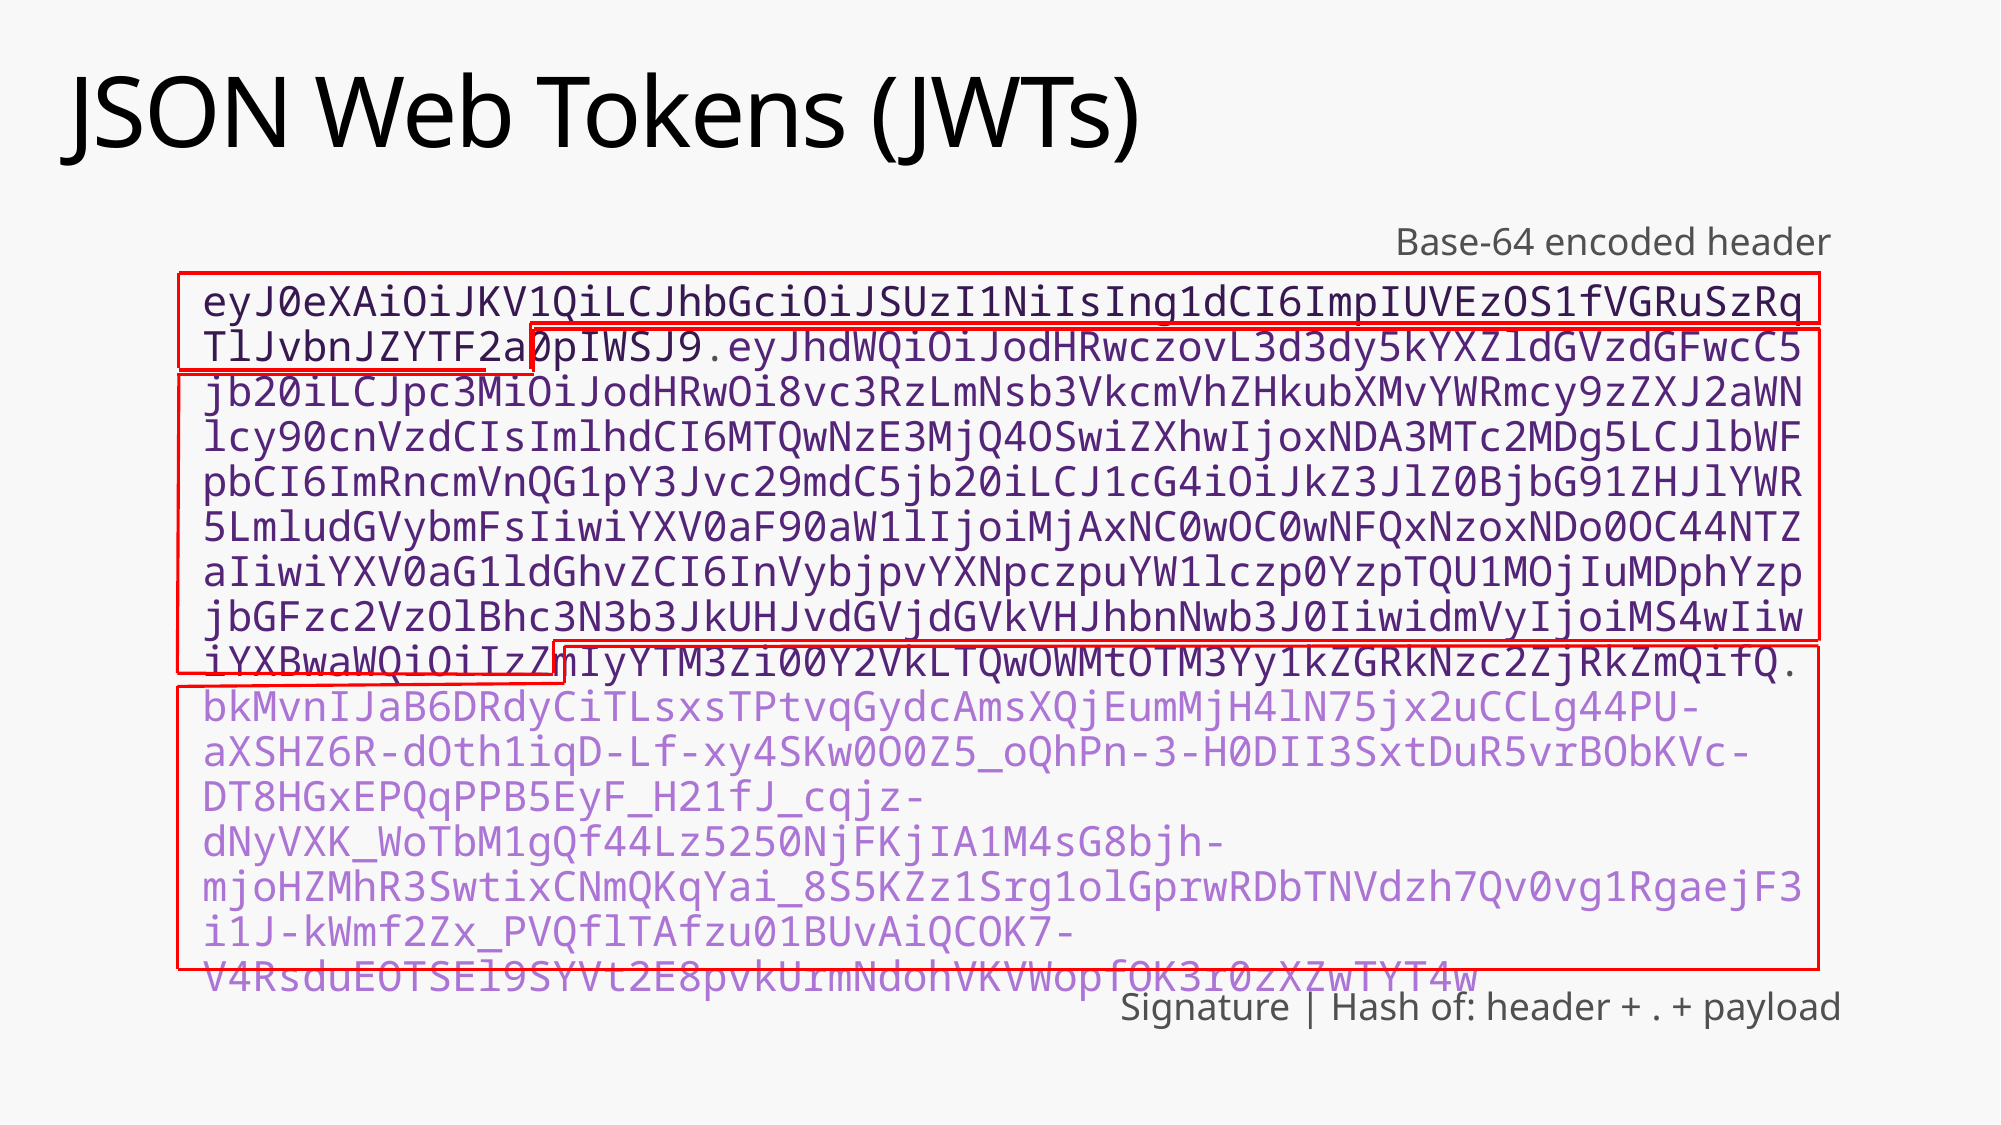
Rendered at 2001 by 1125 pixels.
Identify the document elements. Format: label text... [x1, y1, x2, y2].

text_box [177, 328, 1821, 675]
text_box Base-64 encoded header [1380, 210, 1847, 271]
title JSON Web Tokens (JWTs) [44, 47, 1957, 196]
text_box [178, 271, 1822, 371]
text_box eyJ0eXAiOiJKV1QiLCJhbGciOiJSUzI1NiIsIng1dCI6ImpIUVEzOS1fVGRuSzRqTlJvbnJZYTF2a0pIWSJ9.eyJhdWQiOiJodHRwczovL3d3dy5kYXZldGVzdGFwcC5jb20iLCJpc3MiOiJodHRwOi8vc3RzLmNsb3VkcmVhZHkubXMvYWRmcy9zZXJ2aWNlcy90cnVzdCIsImlhdCI6MTQwNzE3MjQ4OSwiZXhwIjoxNDA3MTc2MDg5LCJlbWFpbCI6ImRncmVnQG1pY3Jvc29mdC5jb20iLCJ1cG4iOiJkZ3JlZ0BjbG91ZHJlYWR5LmludGVybmFsIiwiYXV0aF90aW1lIjoiMjAxNC0wOC0wNFQxNzoxNDo0OC44NTZaIiwiYXV0aG1ldGhvZCI6InVybjpvYXNpczpuYW1lczp0YzpTQU1MOjIuMDphYzpjbGFzc2VzOlBhc3N3b3JkUHJvdGVjdGVkVHJhbnNwb3J0IiwidmVyIjoiMS4wIiwiYXBwaWQiOiIzZmIyYTM3Zi00Y2VkLTQwOWMtOTM3Yy1kZGRkNzc2ZjRkZmQifQ.bkMvnIJaB6DRdyCiTLsxsTPtvqGydcAmsXQjEumMjH4lN75jx2uCCLg44PU-aXSHZ6R-dOth1iqD-Lf-xy4SKw0O0Z5_oQhPn-3-H0DII3SxtDuR5vrBObKVc-DT8HGxEPQqPPB5EyF_H21fJ_cqjz-dNyVXK_WoTbM1gQf44Lz5250NjFKjIA1M4sG8bjh-mjoHZMhR3SwtixCNmQKqYai_8S5KZz1Srg1olGprwRDbTNVdzh7Qv0vg1RgaejF3i1J-kWmf2Zx_PVQflTAfzu01BUvAiQCOK7-V4RsduEOTSEl9SYVt2E8pvkUrmNdohVKVWopfOK3r0zXZwTYT4w [187, 272, 1836, 1016]
text_box Signature | Hash of: header + . + payload [1105, 975, 1858, 1035]
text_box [177, 645, 1820, 971]
